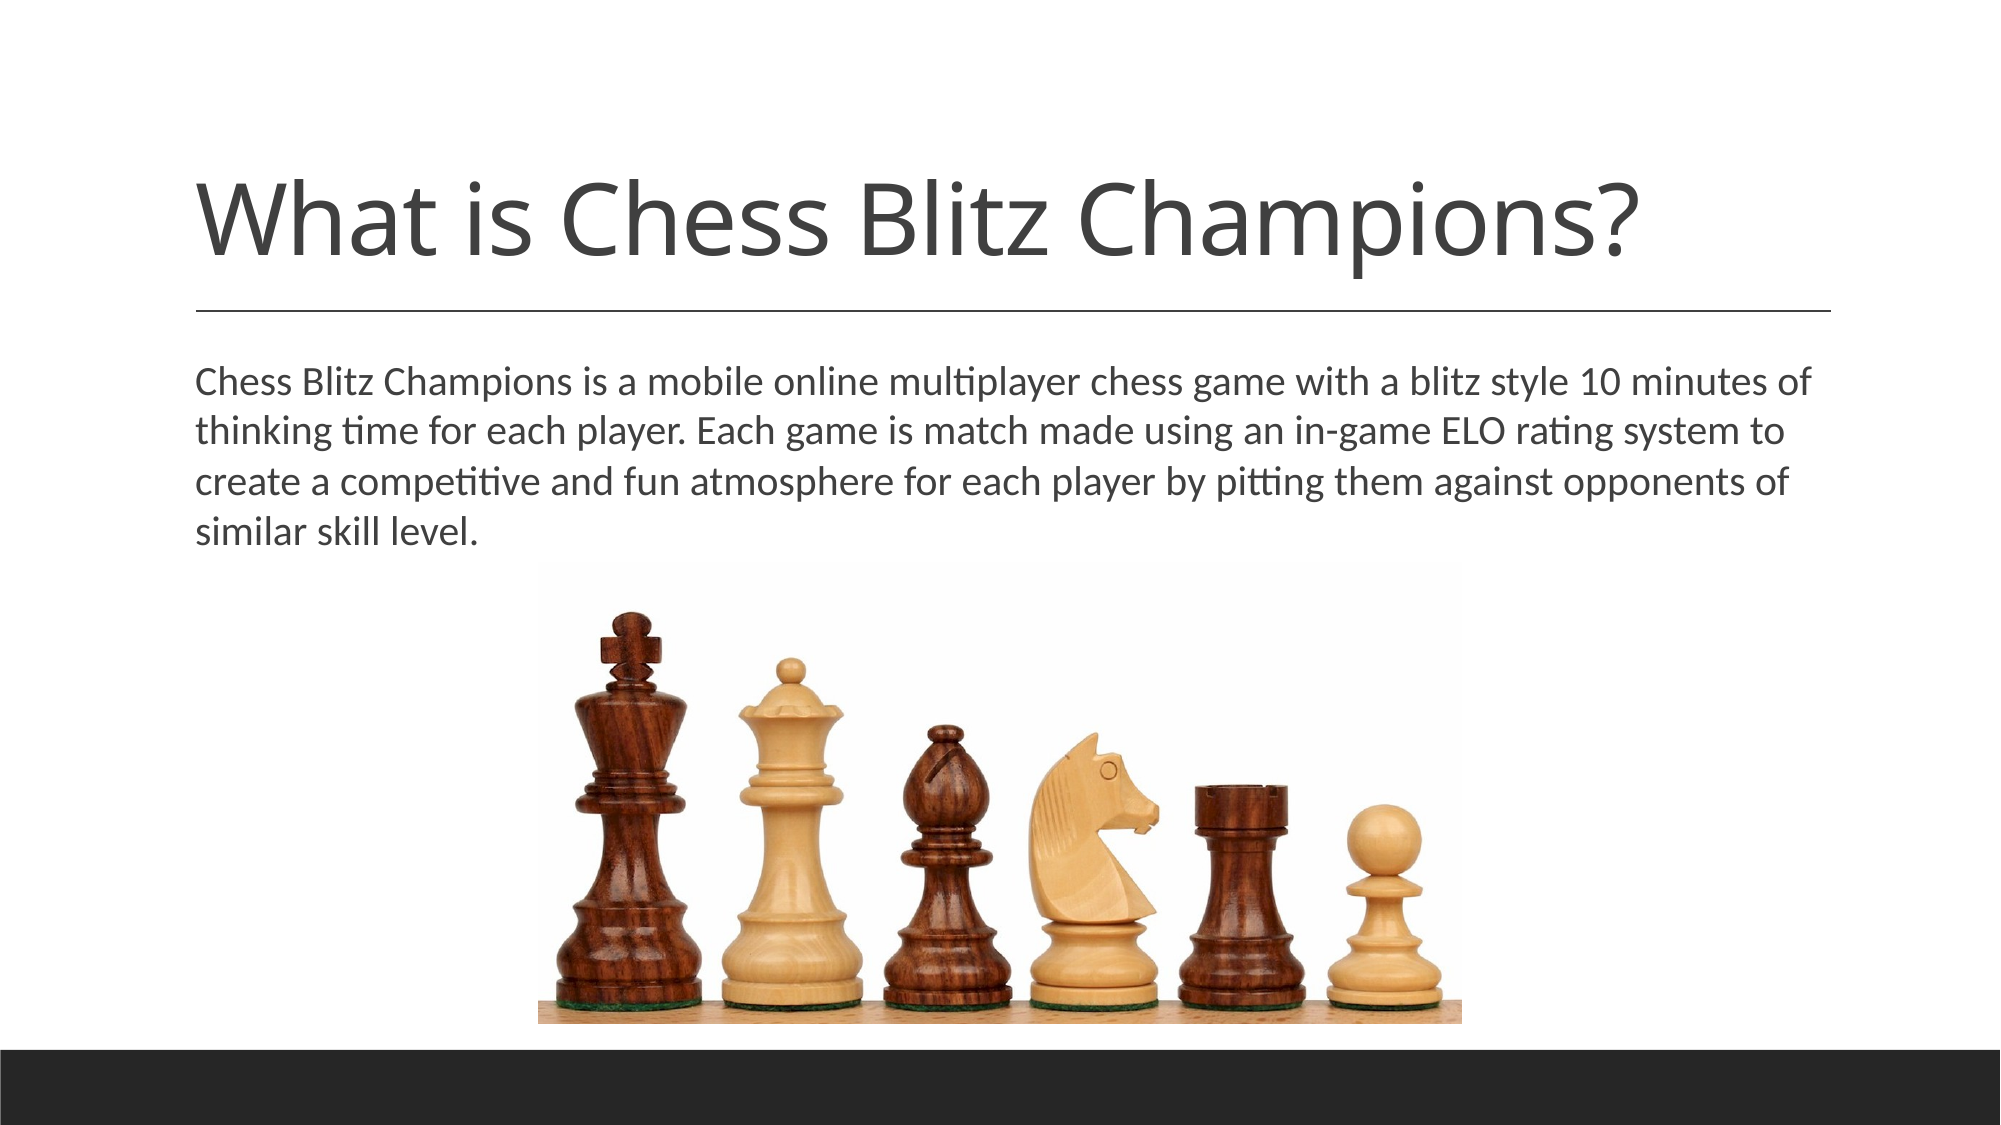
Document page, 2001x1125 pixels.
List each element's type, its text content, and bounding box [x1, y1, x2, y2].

title What is Chess Blitz Champions? [180, 47, 1830, 285]
picture [538, 562, 1462, 1025]
list Chess Blitz Champions is a mobile online multiplayer chess game with a blitz style 10 minutes of thinking time for each player. Each game is match made using an in-game ELO rating system to create a competitive and fun atmosphere for each player by pitting them against opponents of similar skill level. [180, 345, 1830, 963]
